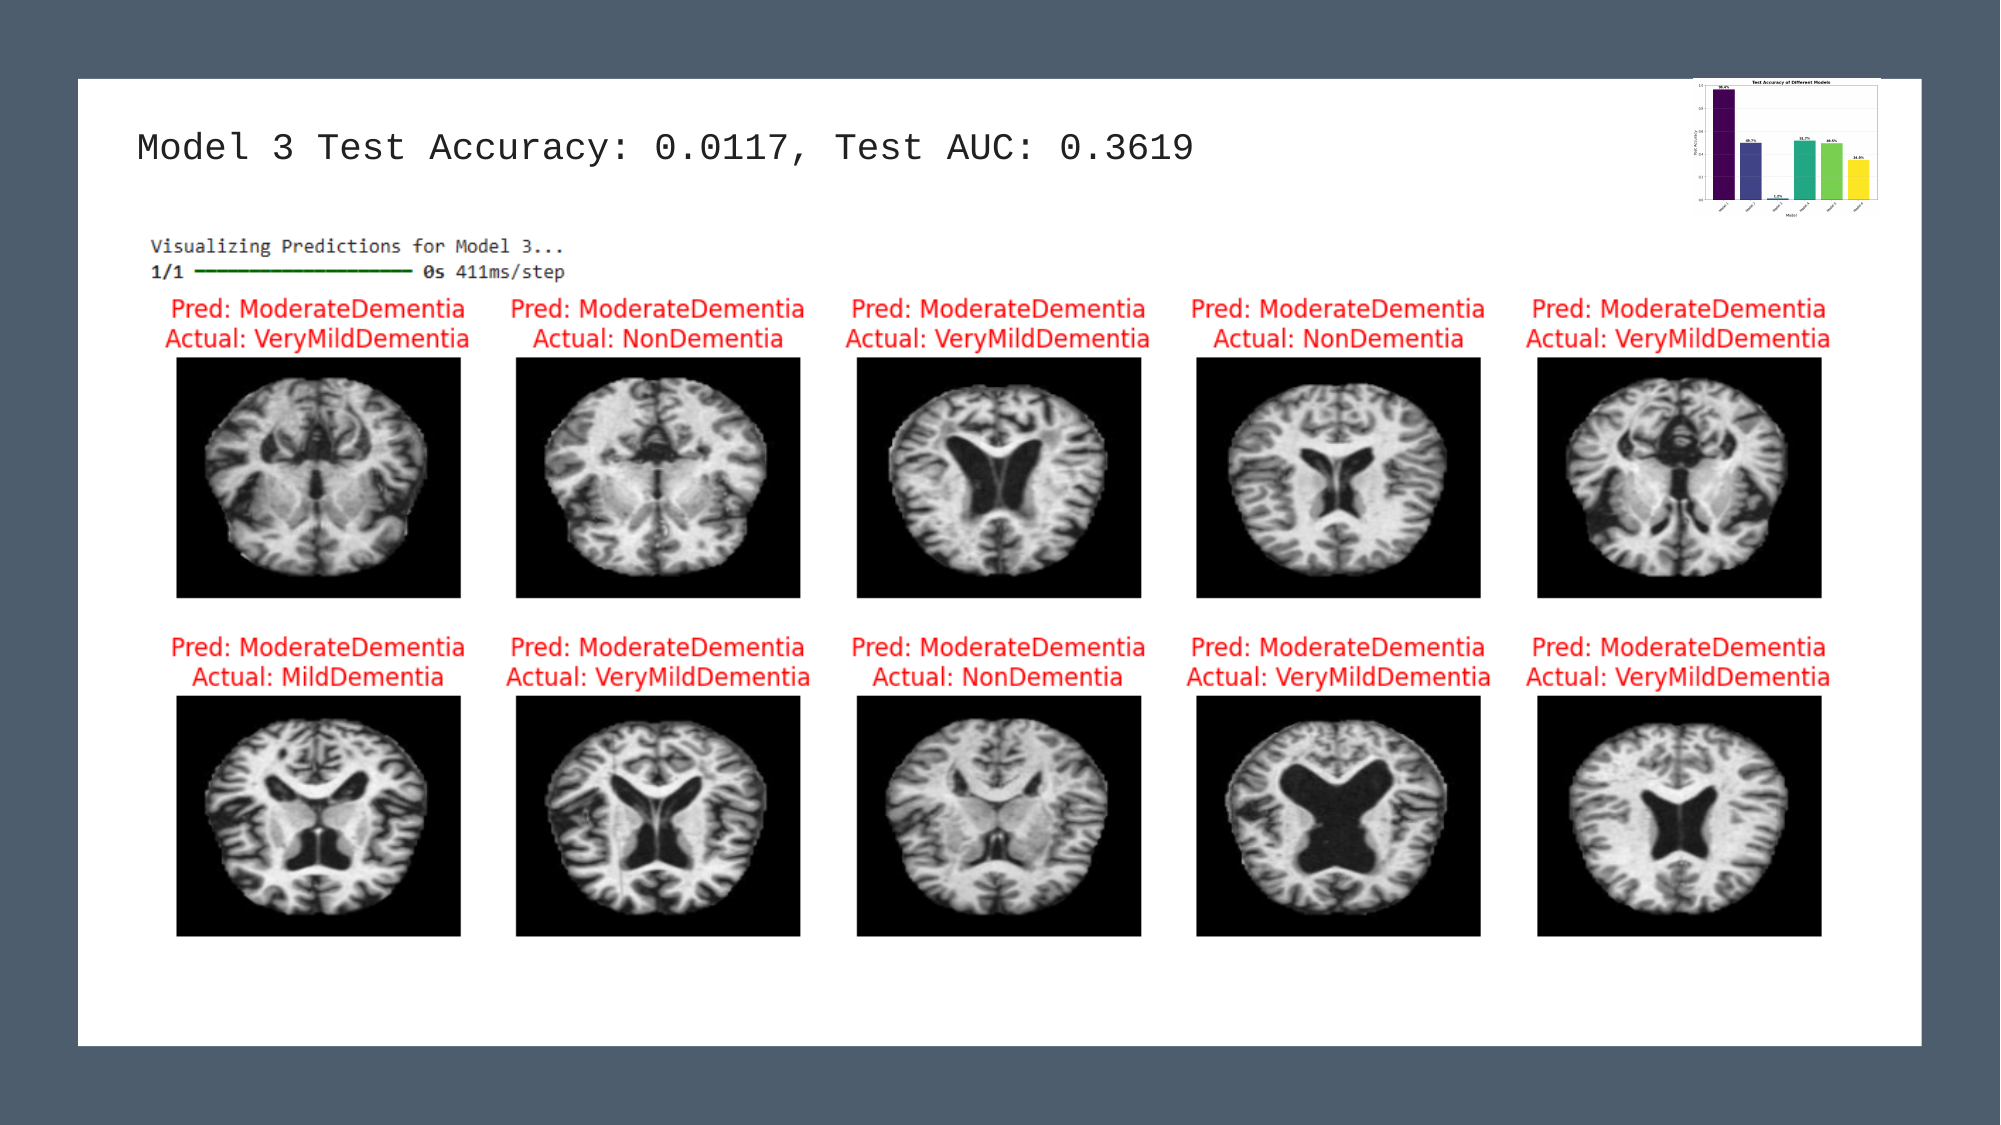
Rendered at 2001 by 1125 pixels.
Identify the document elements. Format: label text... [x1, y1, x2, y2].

text_box [0, 0, 2000, 1125]
text_box Model 3 Test Accuracy: 0.0117, Test AUC: 0.3619 [122, 114, 1210, 175]
picture [1693, 78, 1882, 218]
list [147, 233, 1853, 948]
text_box [77, 77, 1923, 1048]
